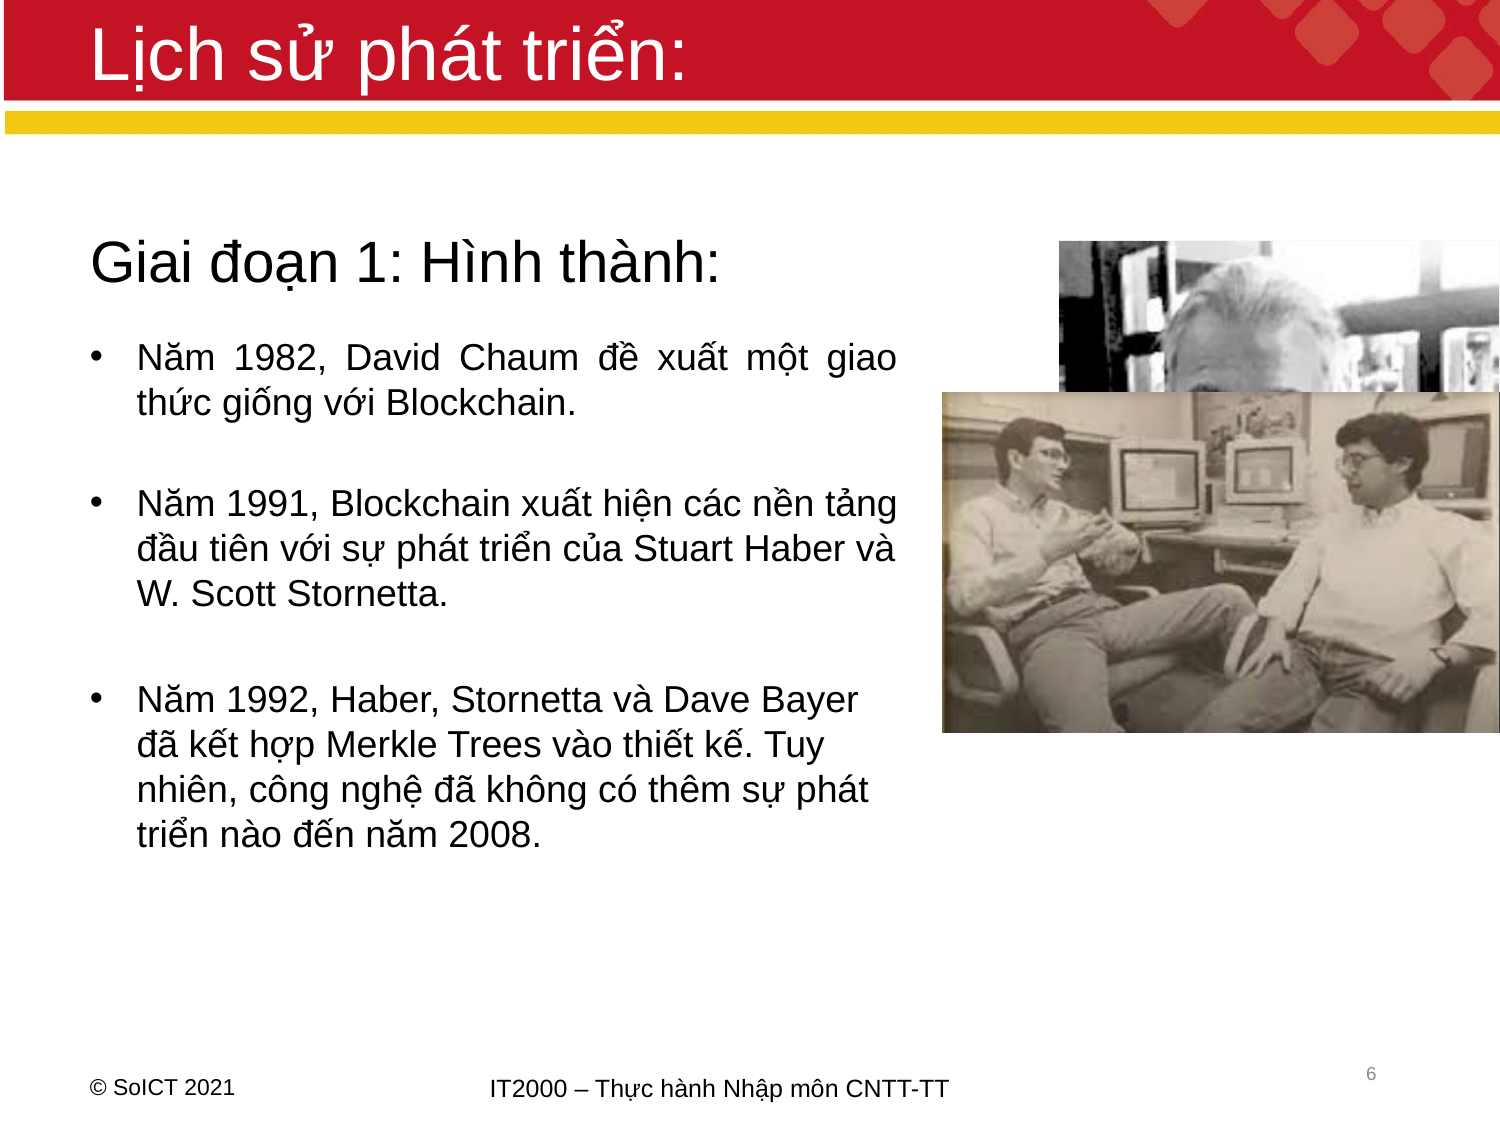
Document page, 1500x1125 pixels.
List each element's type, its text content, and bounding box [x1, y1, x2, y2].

title Lịch sử phát triển: [74, 0, 1369, 112]
text_box Năm 1982, David Chaum đề xuất một giao thức giống với Blockchain. [75, 325, 913, 431]
list Giai đoạn 1: Hình thành: [75, 224, 1369, 471]
picture [3, 0, 1500, 983]
slide_number 6 [1059, 1042, 1397, 1103]
list Giai đoạn 1: Hình thành: [75, 622, 1369, 939]
text_box Năm 1992, Haber, Stornetta và Dave Bayer đã kết hợp Merkle Trees vào thiết kế. Tuy nhiên, công nghệ đã không có thêm sự phát triển nào đến năm 2008. [75, 667, 913, 862]
text_box Năm 1991, Blockchain xuất hiện các nền tảng đầu tiên với sự phát triển của Stuart Haber và W. Scott Stornetta. [75, 471, 942, 622]
